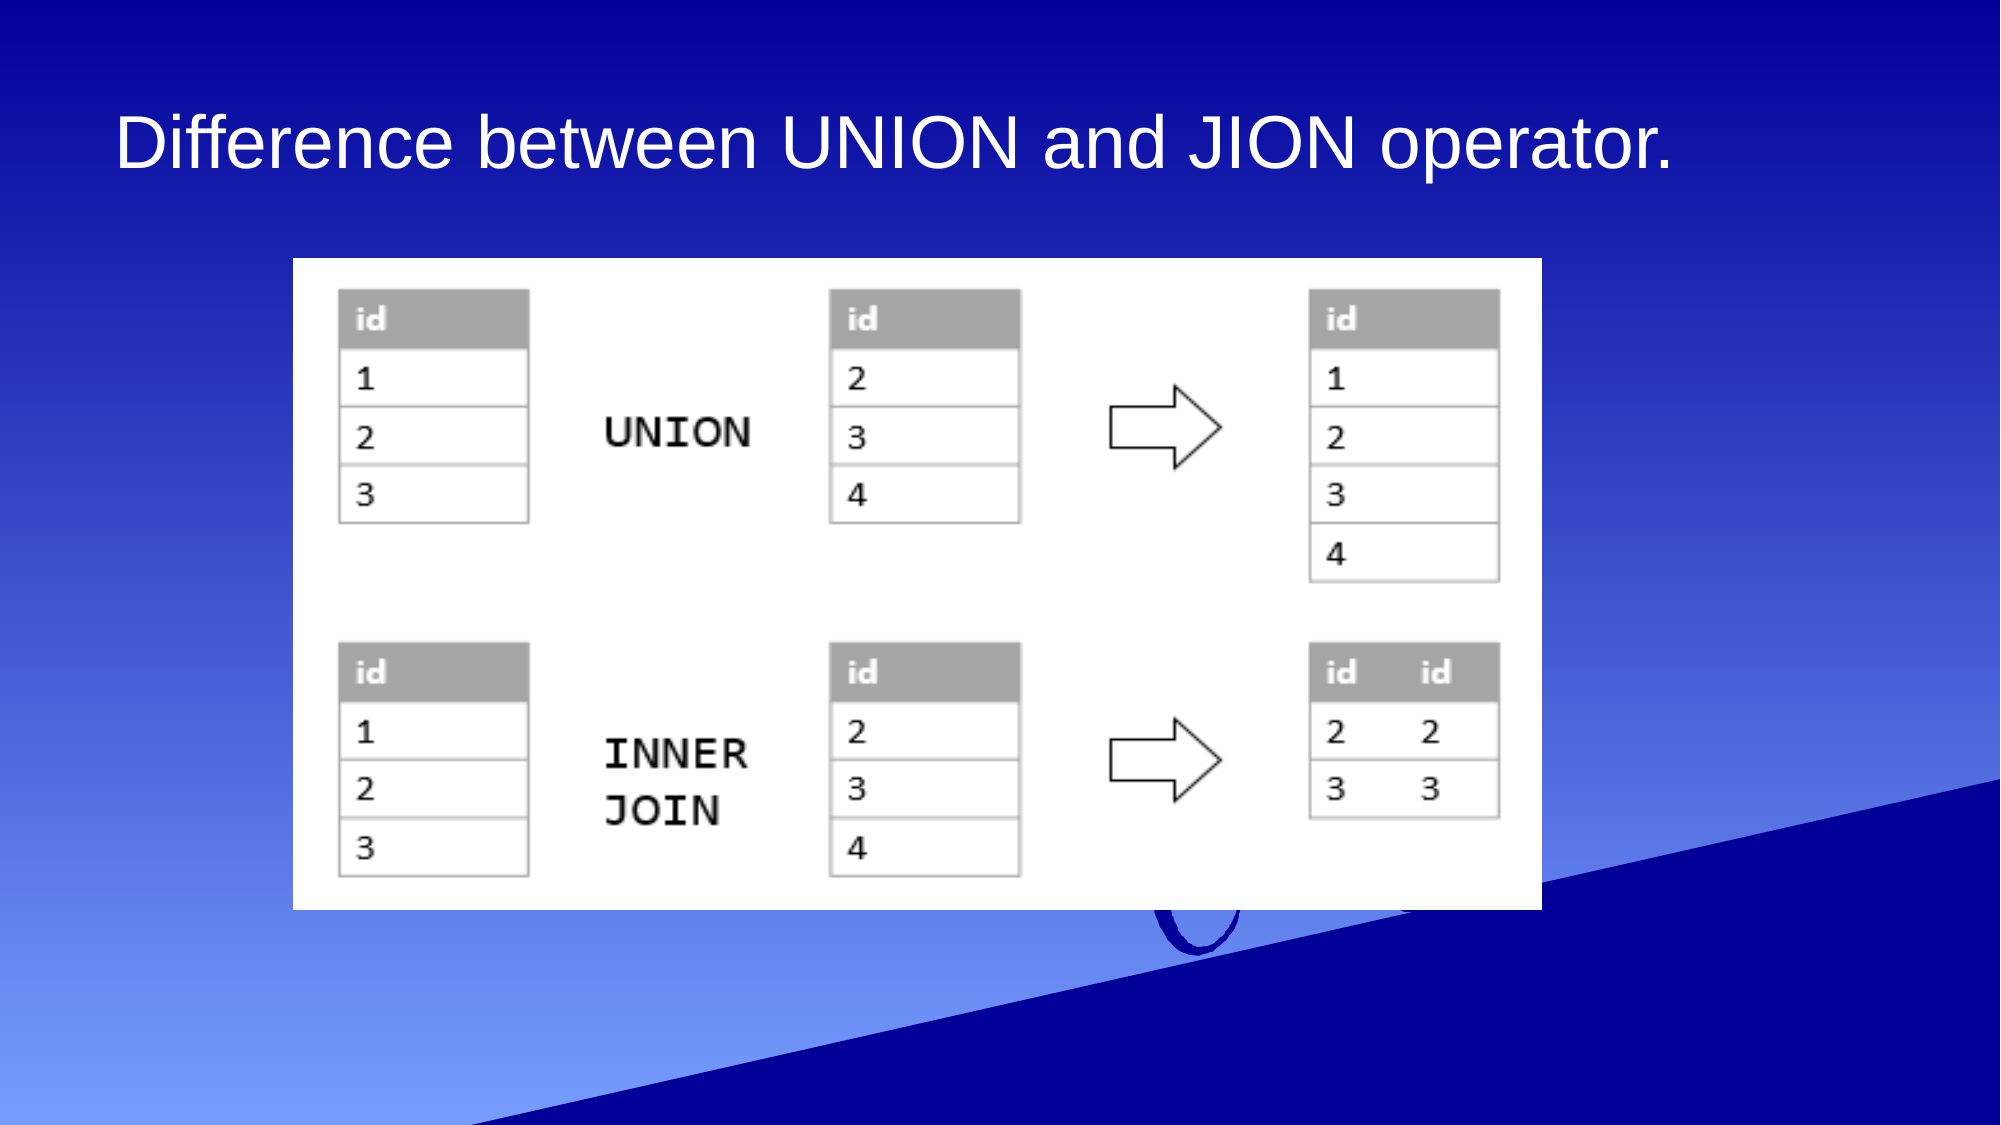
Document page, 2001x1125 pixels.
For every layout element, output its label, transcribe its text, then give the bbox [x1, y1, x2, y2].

title Difference between UNION and JION operator. [99, 44, 1901, 233]
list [293, 258, 1542, 911]
